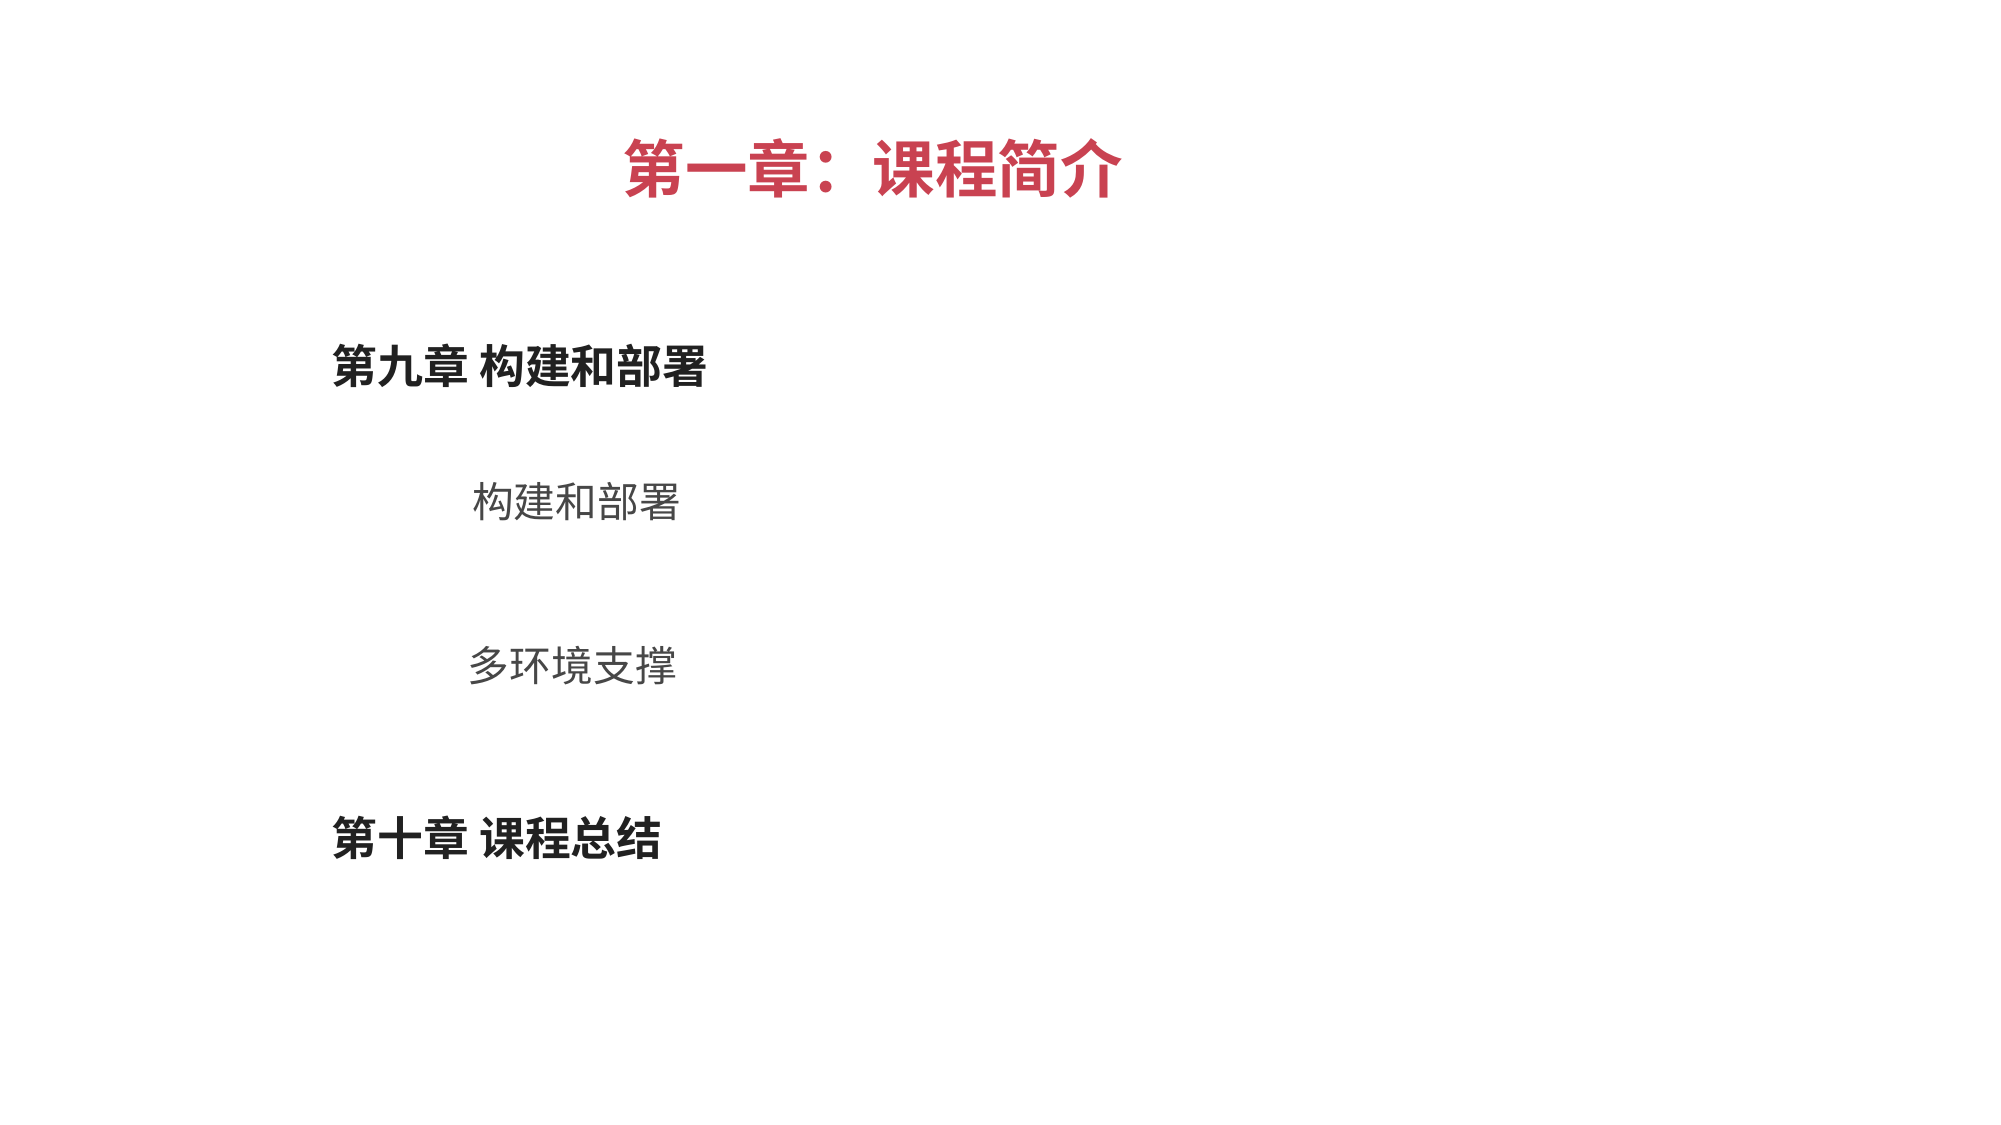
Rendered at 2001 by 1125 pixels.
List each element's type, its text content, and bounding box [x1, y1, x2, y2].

text_box 多环境支撑 [377, 631, 1728, 697]
text_box 构建和部署 [382, 468, 1733, 534]
text_box 第一章：课程简介 [607, 122, 1138, 213]
text_box 第九章 构建和部署 [295, 323, 1646, 407]
text_box 第十章 课程总结 [295, 795, 1646, 879]
